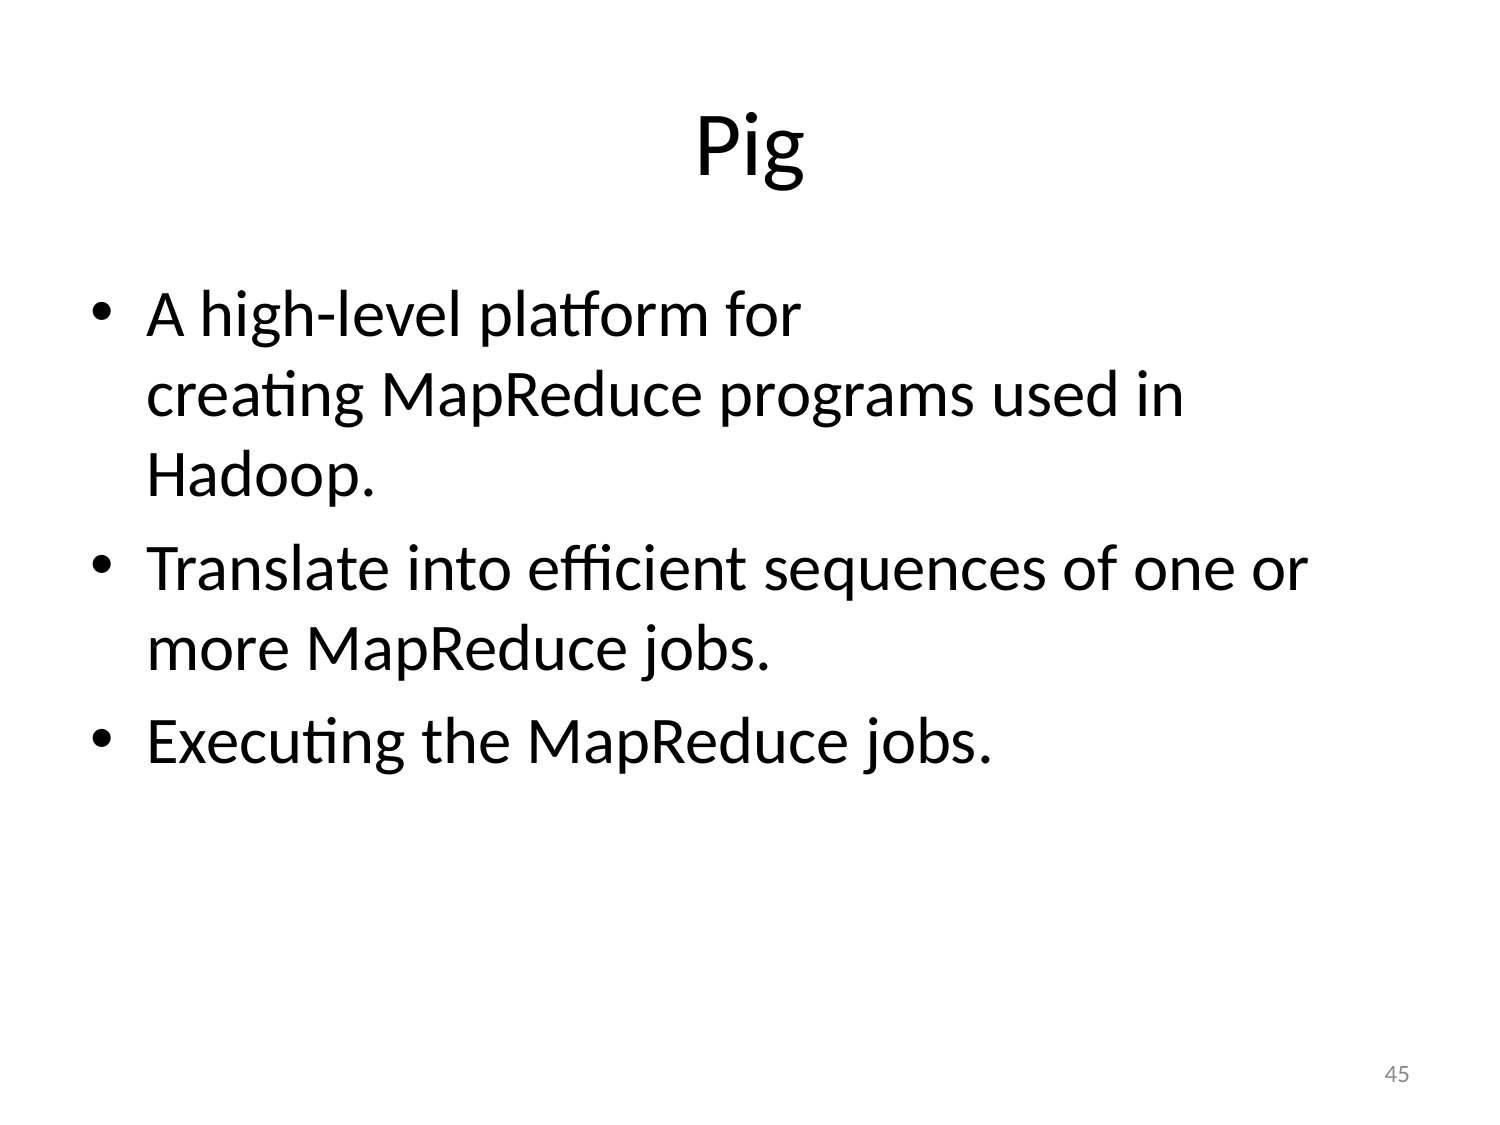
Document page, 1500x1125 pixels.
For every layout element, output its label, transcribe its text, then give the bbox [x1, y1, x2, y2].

title Pig [75, 45, 1425, 233]
slide_number 45 [1074, 1042, 1425, 1103]
list A high-level platform for creating MapReduce programs used in Hadoop. Translate into efficient sequences of one or more MapReduce jobs. Executing the MapReduce jobs. [75, 262, 1425, 1005]
